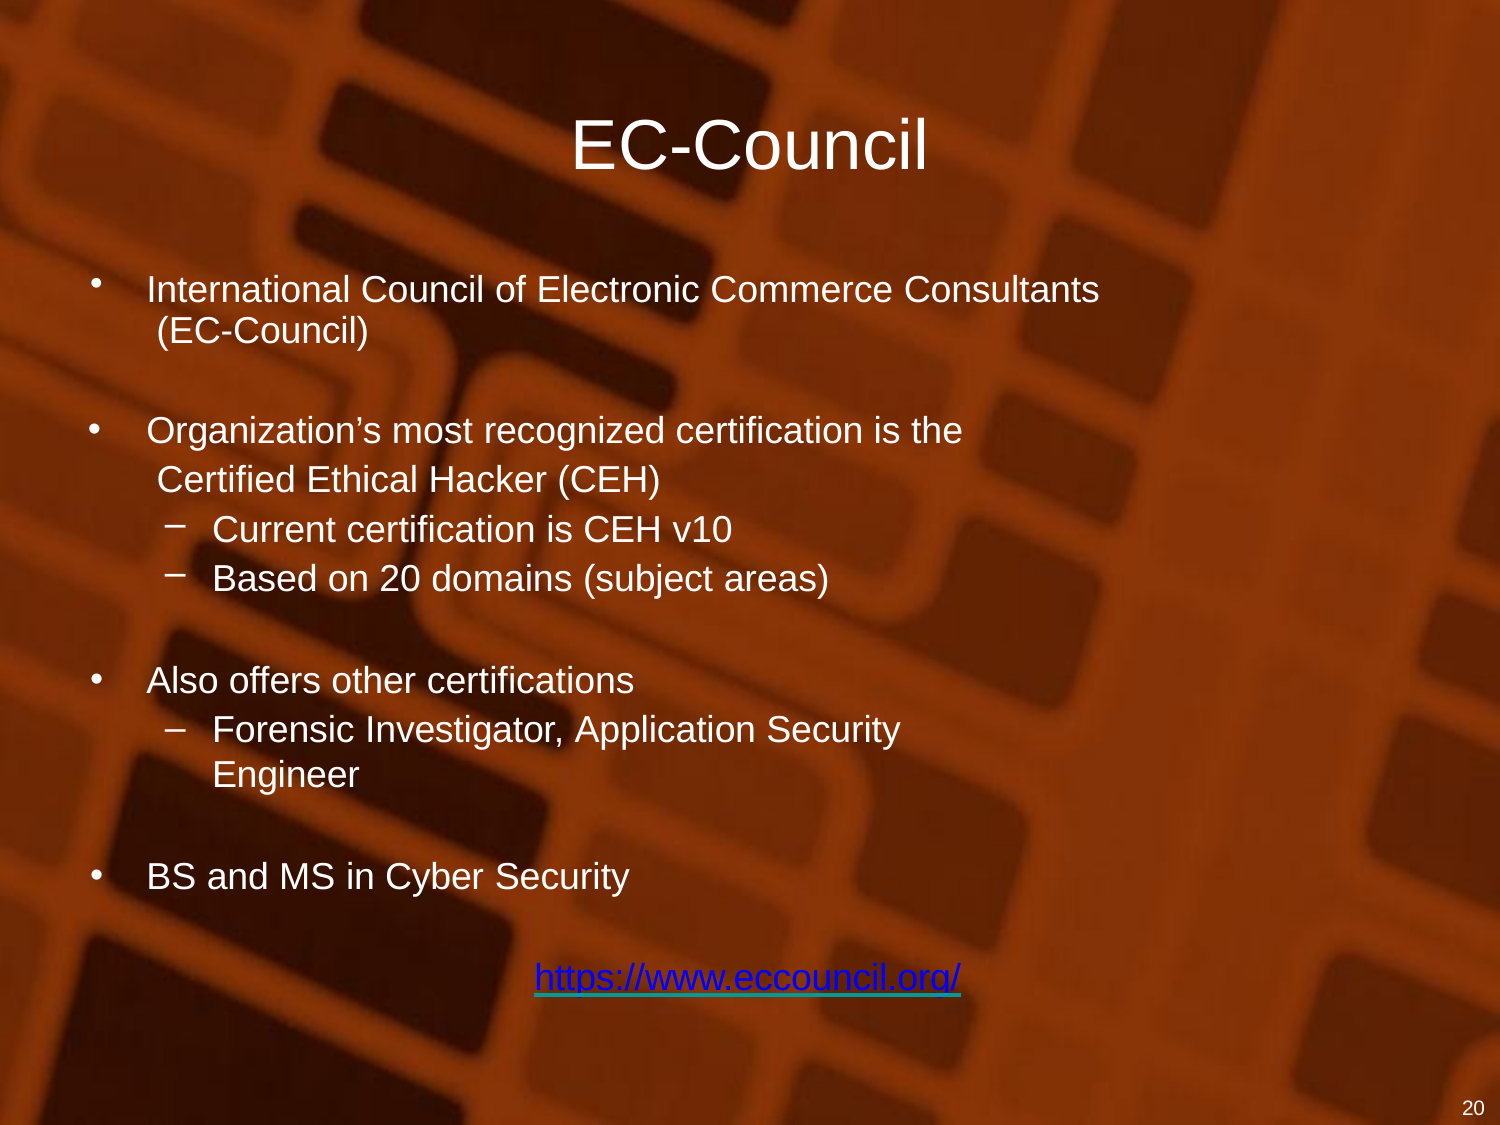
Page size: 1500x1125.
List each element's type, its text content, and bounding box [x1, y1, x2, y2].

title EC-Council [568, 96, 932, 262]
picture [0, 0, 1500, 1125]
text_box International Council of Electronic Commerce Consultants (EC-Council) Organization’s most recognized certification is the Certified Ethical Hacker (CEH) Current certification is CEH v10 Based on 20 domains (subject areas) Also offers other certifications Forensic Investigator, Application Security Engineer BS and MS in Cyber Security https://www.eccouncil.org/ [87, 262, 1109, 999]
slide_number 20 [1455, 1094, 1492, 1125]
